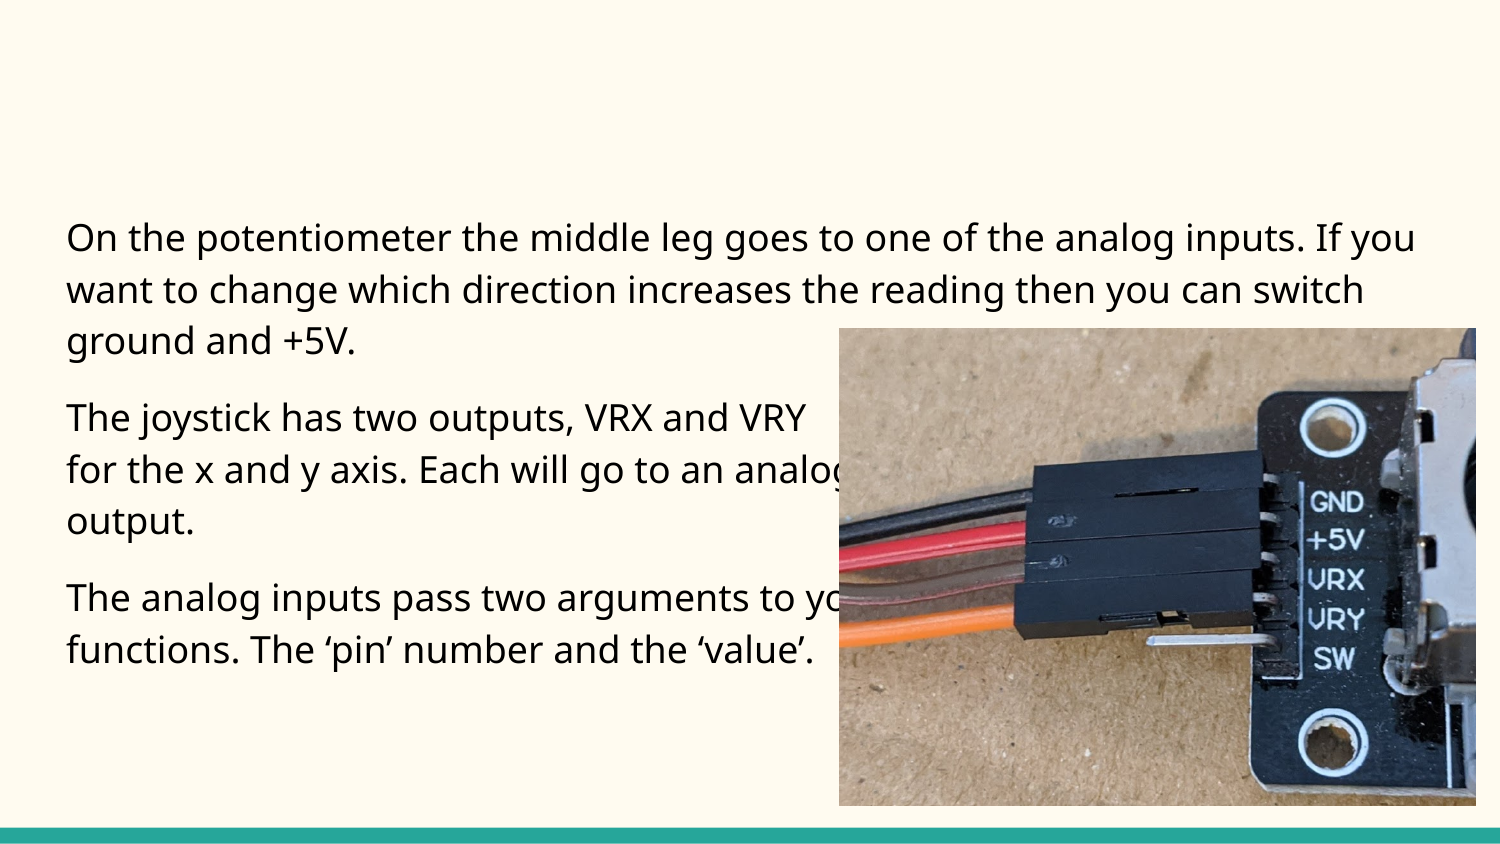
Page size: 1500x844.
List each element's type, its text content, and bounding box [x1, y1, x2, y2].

picture [839, 327, 1476, 806]
list On the potentiometer the middle leg goes to one of the analog inputs. If you want to change which direction increases the reading then you can switch ground and +5V. The joystick has two outputs, VRX and VRY for the x and y axis. Each will go to an analog output. The analog inputs pass two arguments to your functions. The ‘pin’ number and the ‘value’. [51, 192, 1449, 750]
